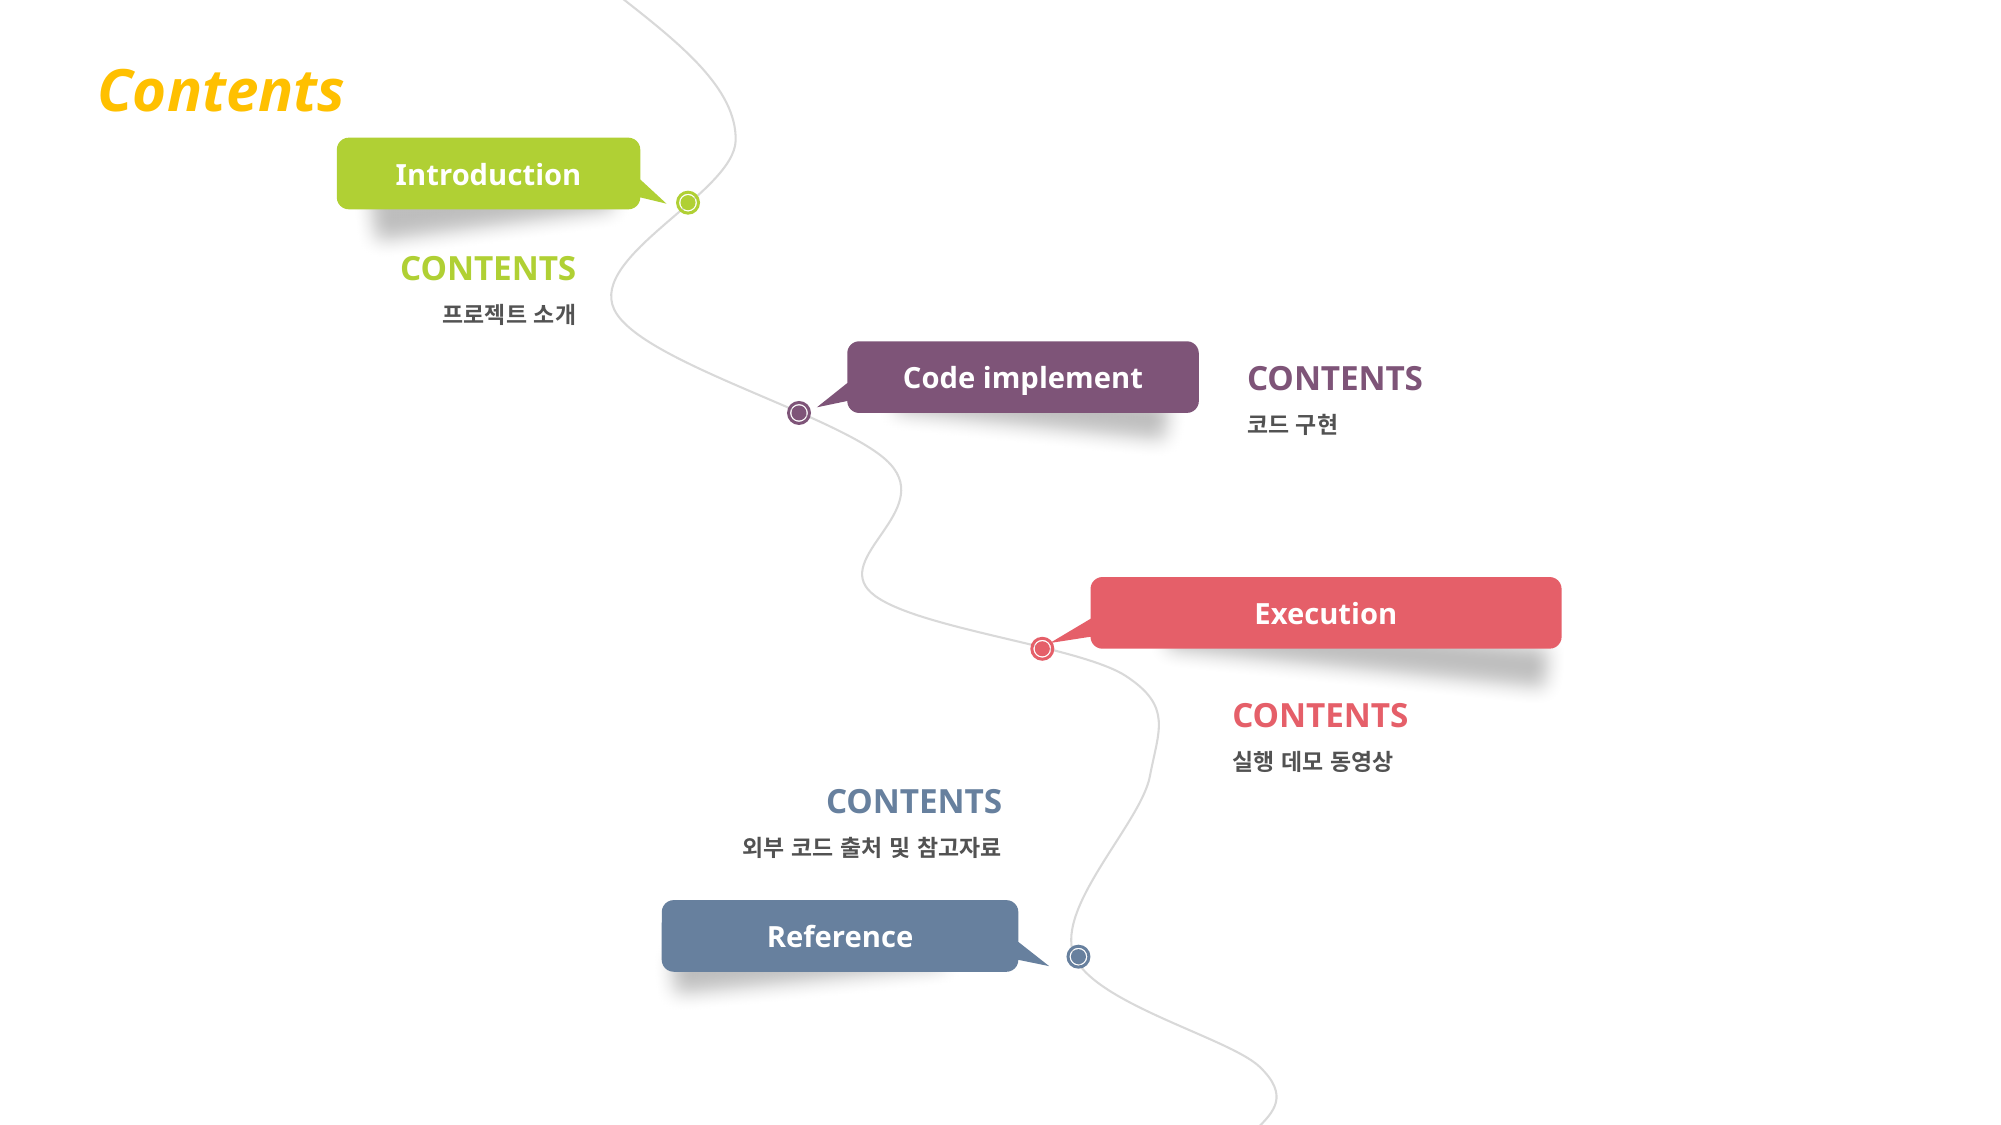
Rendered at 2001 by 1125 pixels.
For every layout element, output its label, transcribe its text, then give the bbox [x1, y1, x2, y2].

text_box CONTENTS 프로젝트 소개 [40, 182, 592, 374]
text_box [610, 0, 815, 409]
text_box [1065, 943, 1092, 970]
text_box Contents [62, 11, 381, 131]
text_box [649, 900, 1019, 1003]
text_box CONTENTS 외부 코드 출처 및 참고자료 [355, 714, 1018, 907]
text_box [787, 341, 1199, 449]
text_box CONTENTS 코드 구현 [1231, 292, 1783, 484]
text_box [1030, 576, 1570, 691]
text_box [861, 449, 1278, 1125]
text_box CONTENTS 실행 데모 동영상 [1217, 628, 1768, 821]
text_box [336, 137, 701, 249]
